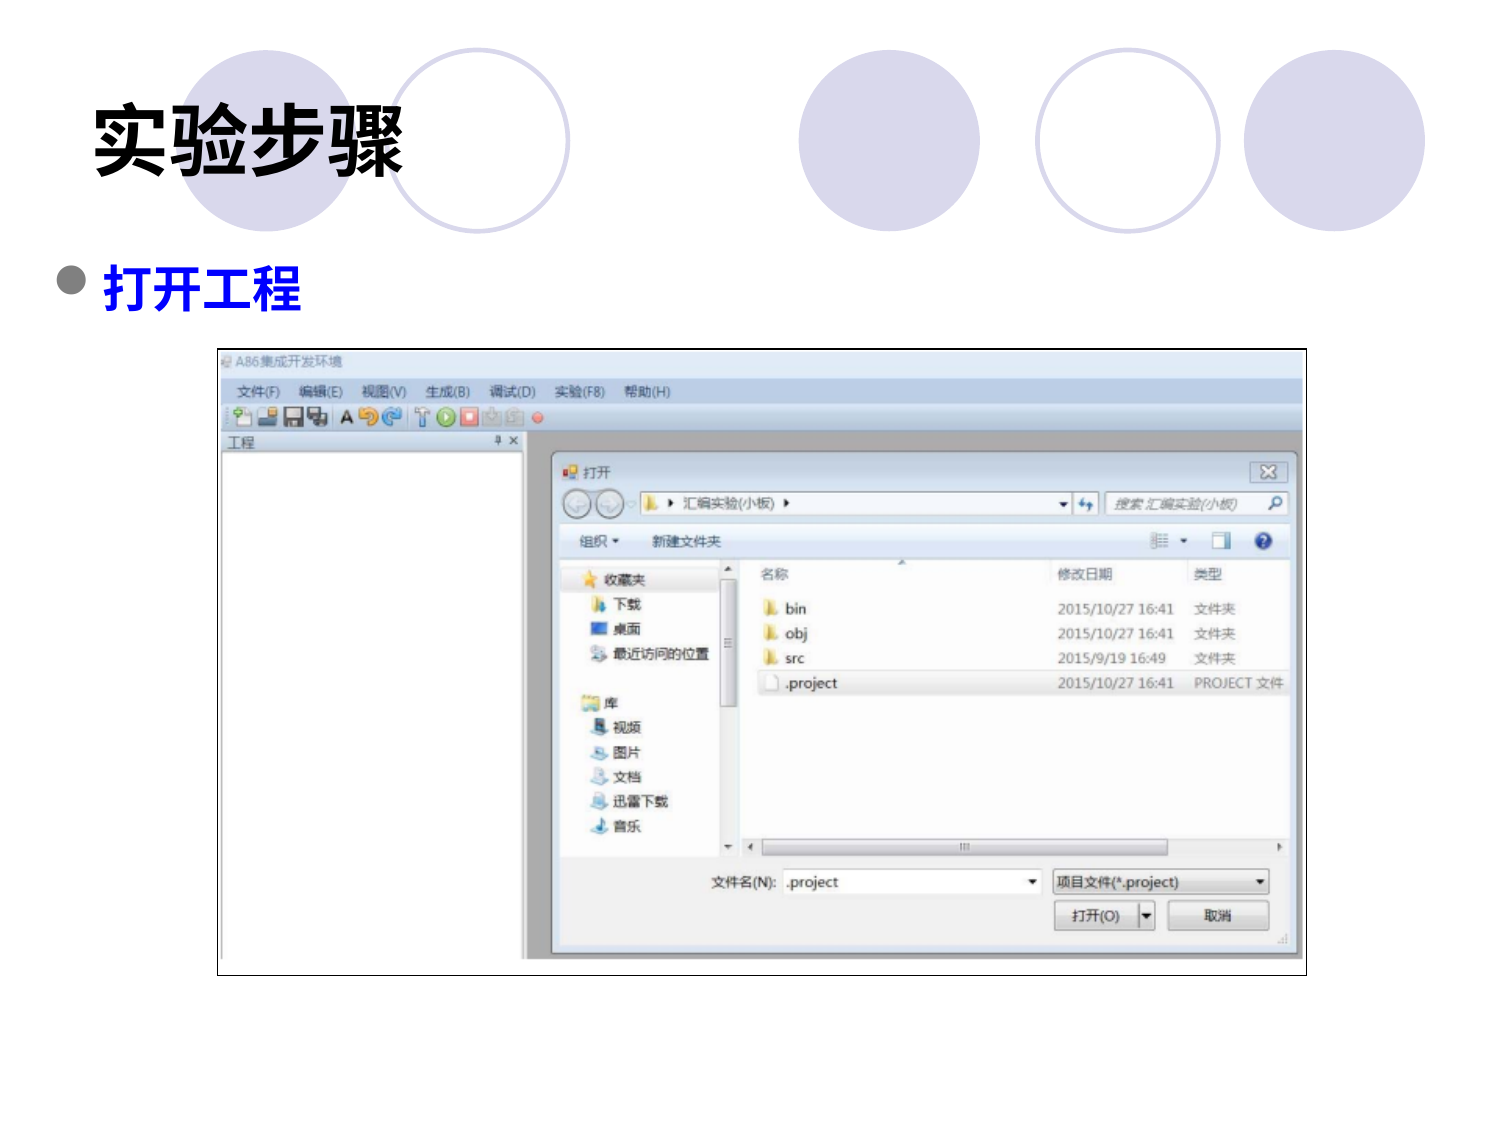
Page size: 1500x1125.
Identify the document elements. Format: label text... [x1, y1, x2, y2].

picture [218, 349, 1307, 976]
list 打开工程 [37, 237, 1475, 1038]
title 实验步骤 [75, 45, 1425, 233]
